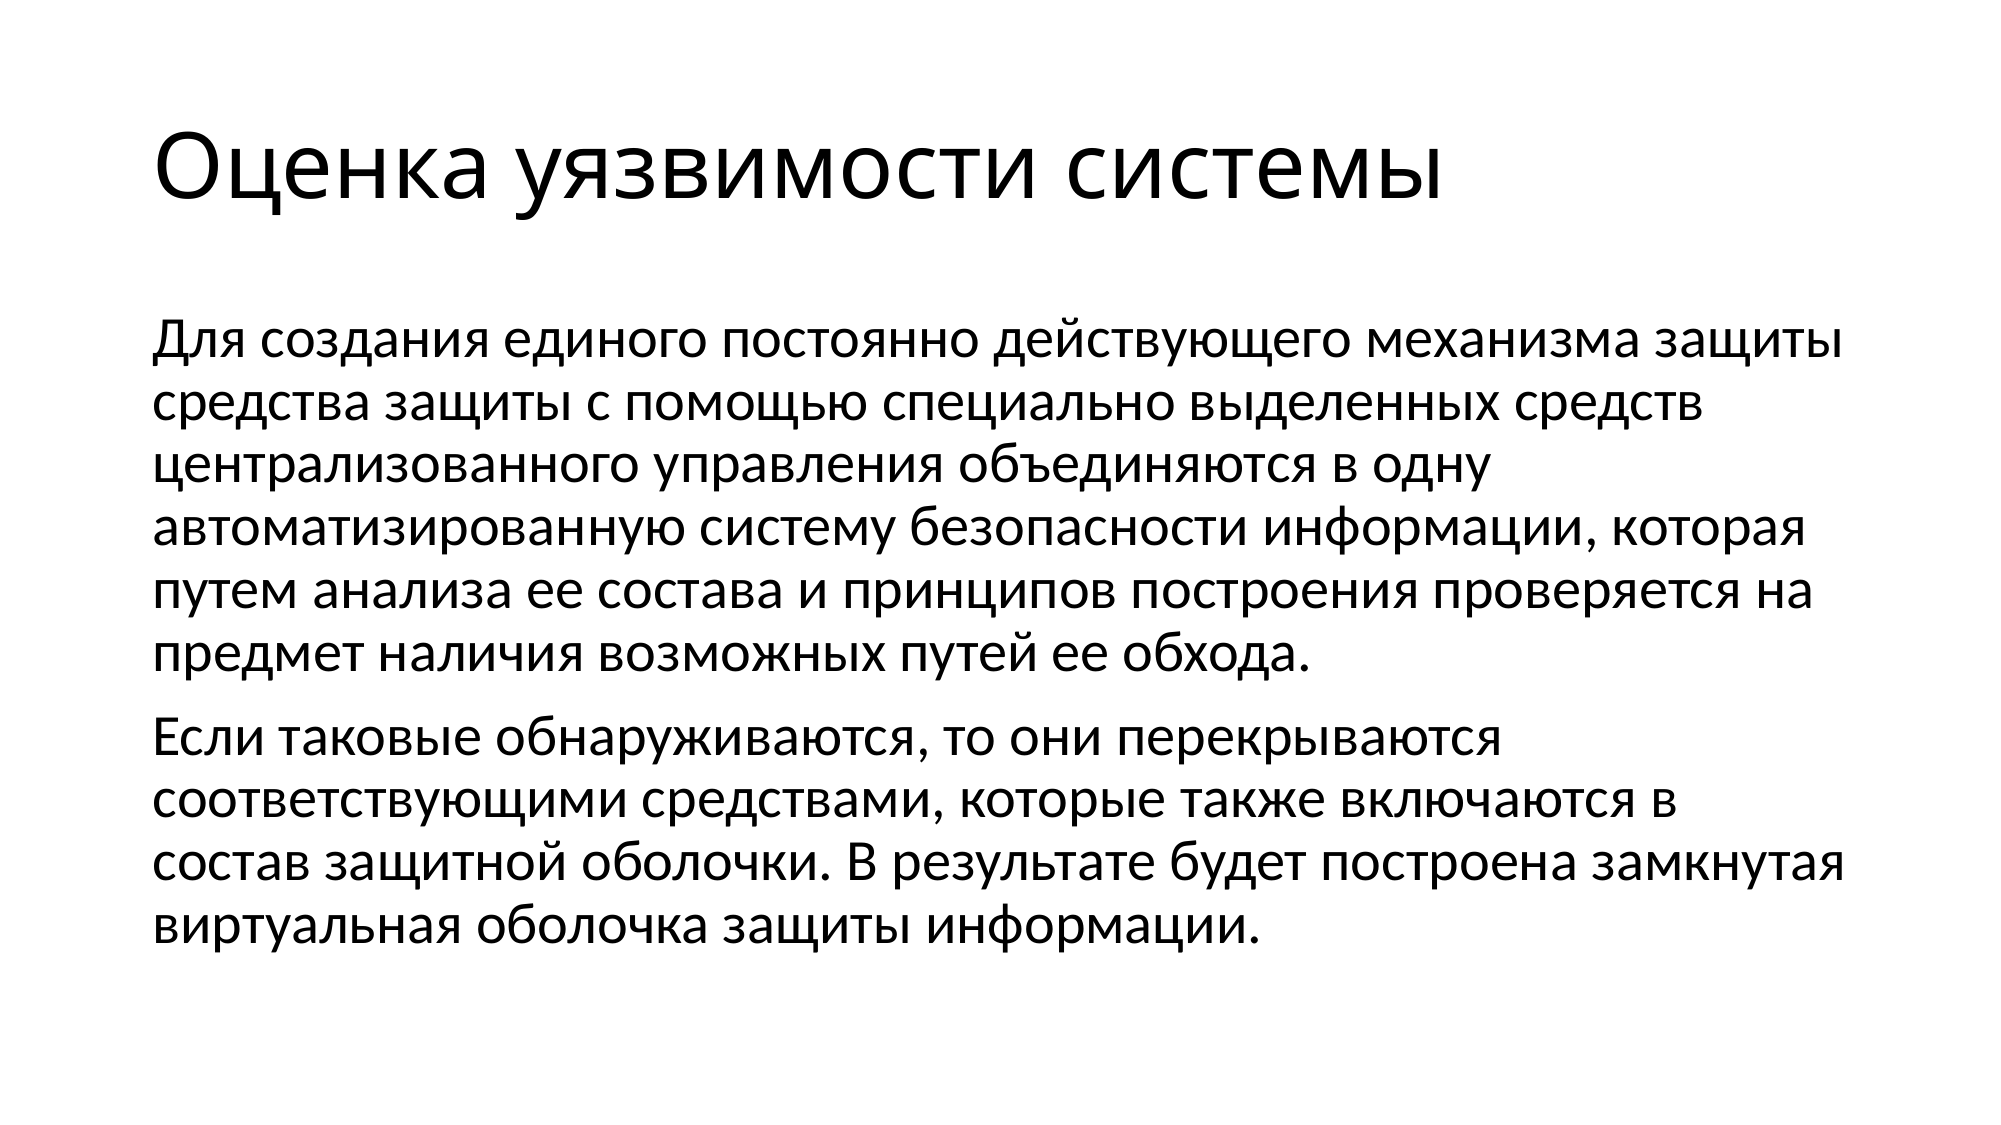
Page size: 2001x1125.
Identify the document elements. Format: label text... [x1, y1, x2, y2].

title Оценка уязвимости системы [137, 59, 1863, 278]
list Для создания единого постоянно действующего механизма защиты средства защиты с помощью специально выделенных средств централизованного управления объединяются в одну автоматизированную систему безопасности информации, которая путем анализа ее состава и принципов построения проверяется на предмет наличия возможных путей ее обхода. Если таковые обнаруживаются, то они перекрываются соответствующими средствами, которые также включаются в состав защитной оболочки. В результате будет построена замкнутая виртуальная оболочка защиты информации. [137, 299, 1863, 1014]
